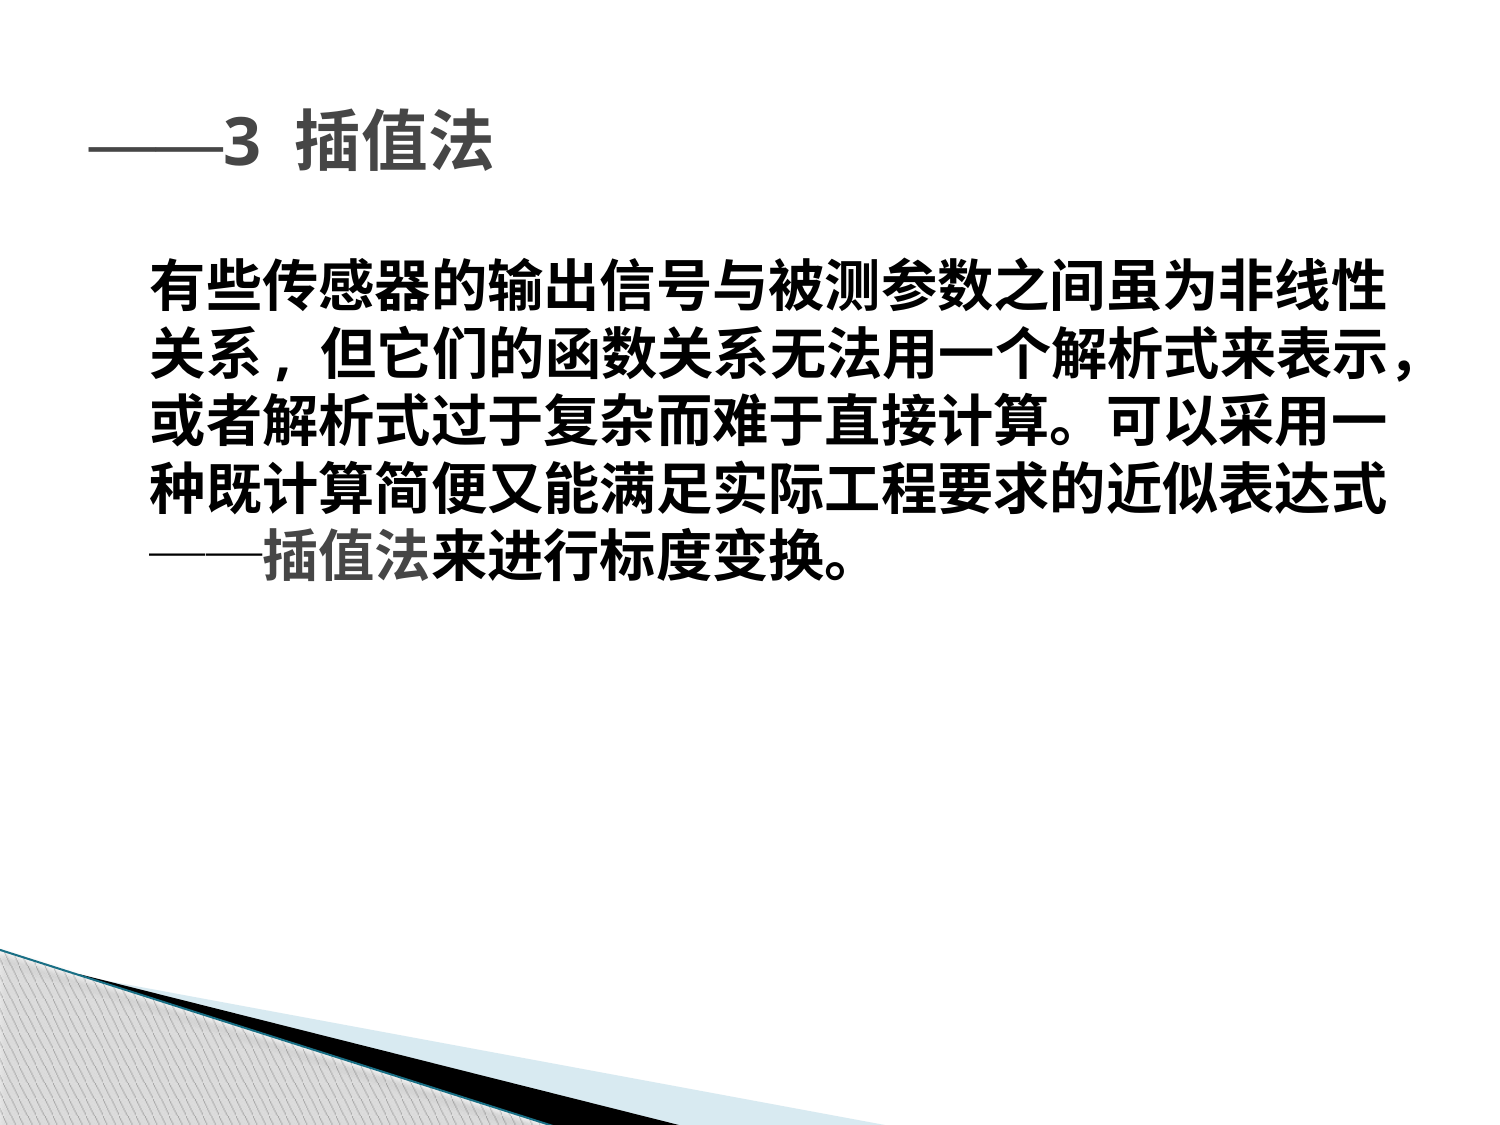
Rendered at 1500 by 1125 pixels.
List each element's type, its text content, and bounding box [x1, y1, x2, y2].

list 有些传感器的输出信号与被测参数之间虽为非线性关系, 但它们的函数关系无法用一个解析式来表示，或者解析式过于复杂而难于直接计算。可以采用一种既计算简便又能满足实际工程要求的近似表达式──插值法来进行标度变换。 [75, 243, 1425, 986]
title ——3 插值法 [75, 45, 1425, 233]
